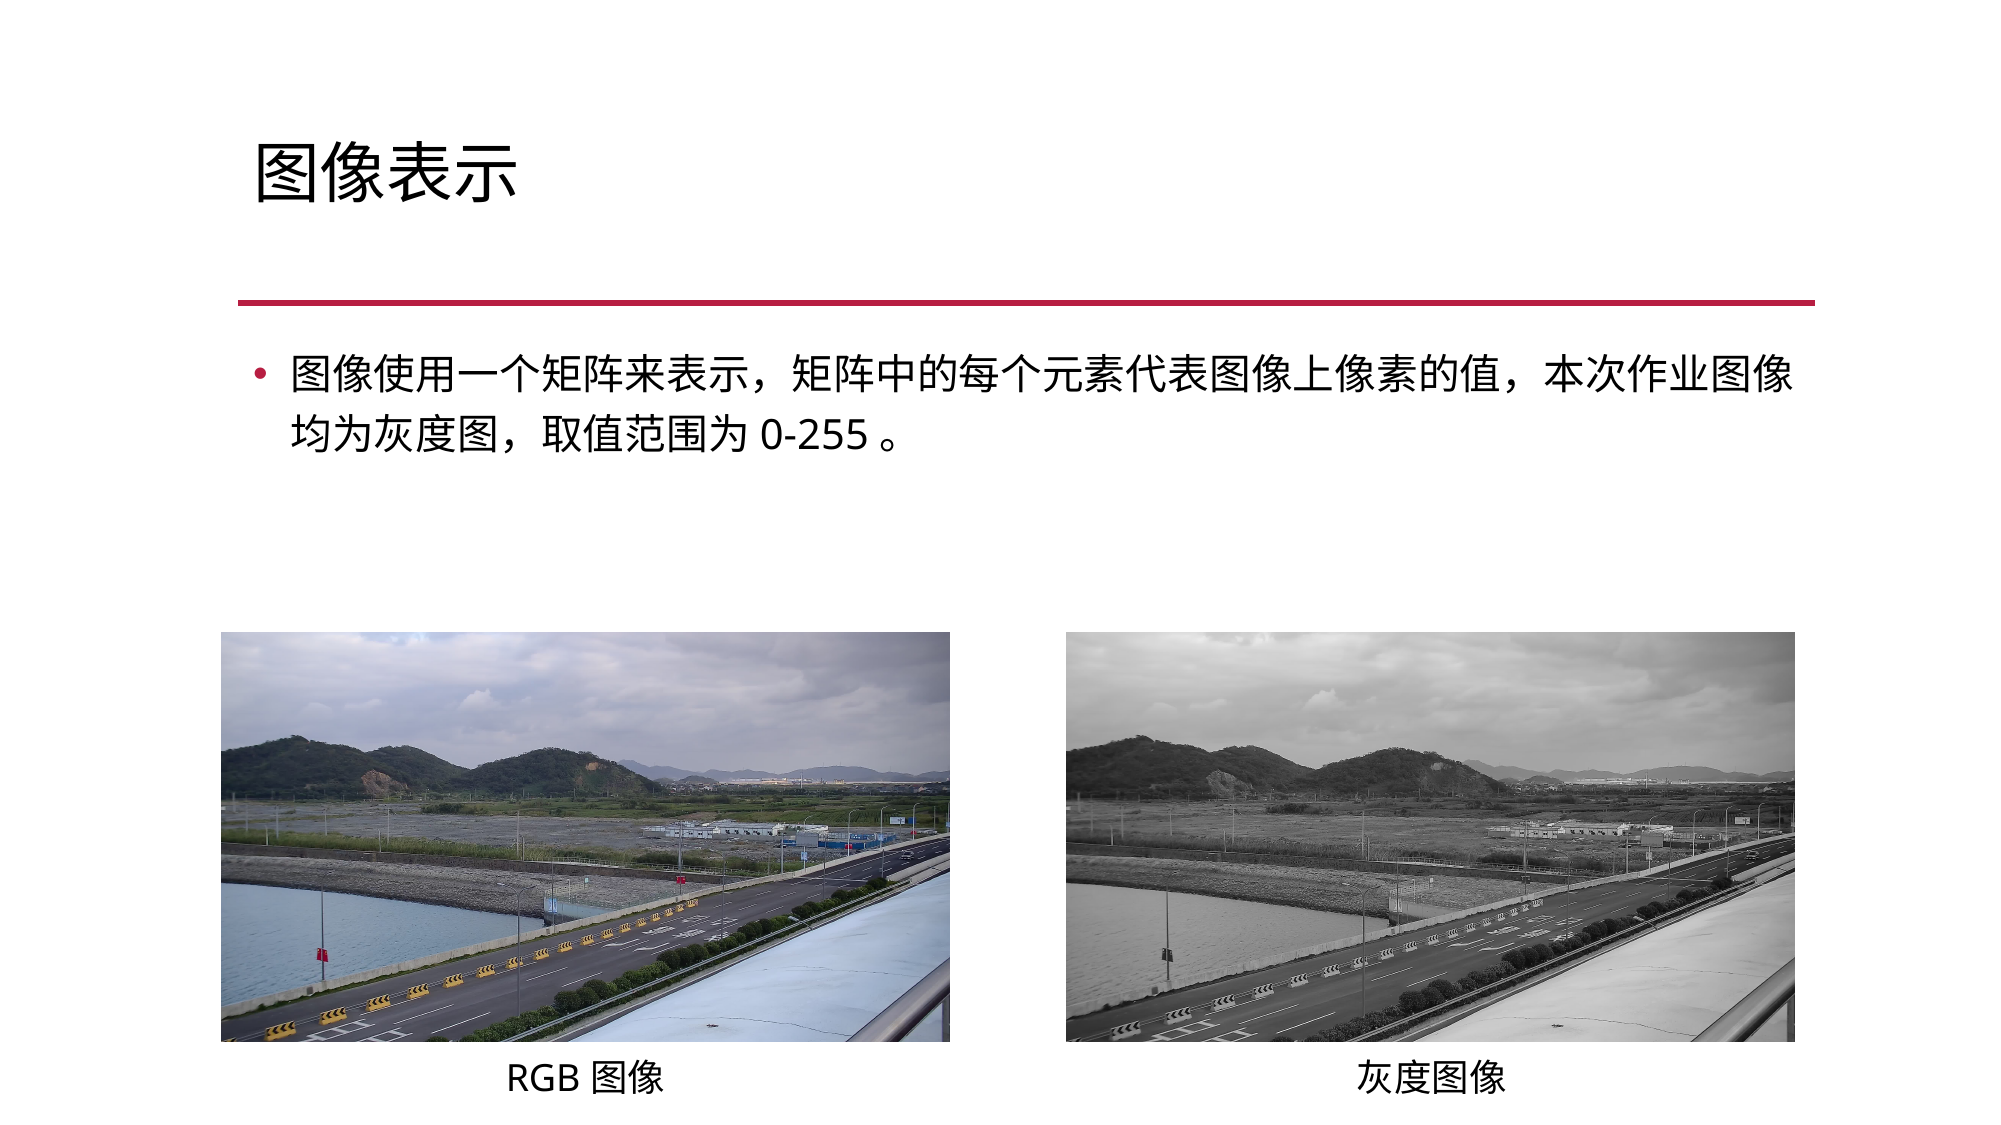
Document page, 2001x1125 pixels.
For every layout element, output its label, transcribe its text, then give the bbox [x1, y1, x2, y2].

text_box 灰度图像 [1342, 1046, 1522, 1107]
picture [221, 632, 950, 1043]
picture [1066, 632, 1795, 1043]
title 图像表示 [238, 131, 1814, 305]
text_box RGB图像 [491, 1046, 680, 1107]
list 图像使用一个矩阵来表示，矩阵中的每个元素代表图像上像素的值，本次作业图像均为灰度图，取值范围为0-255。 [238, 330, 1814, 897]
